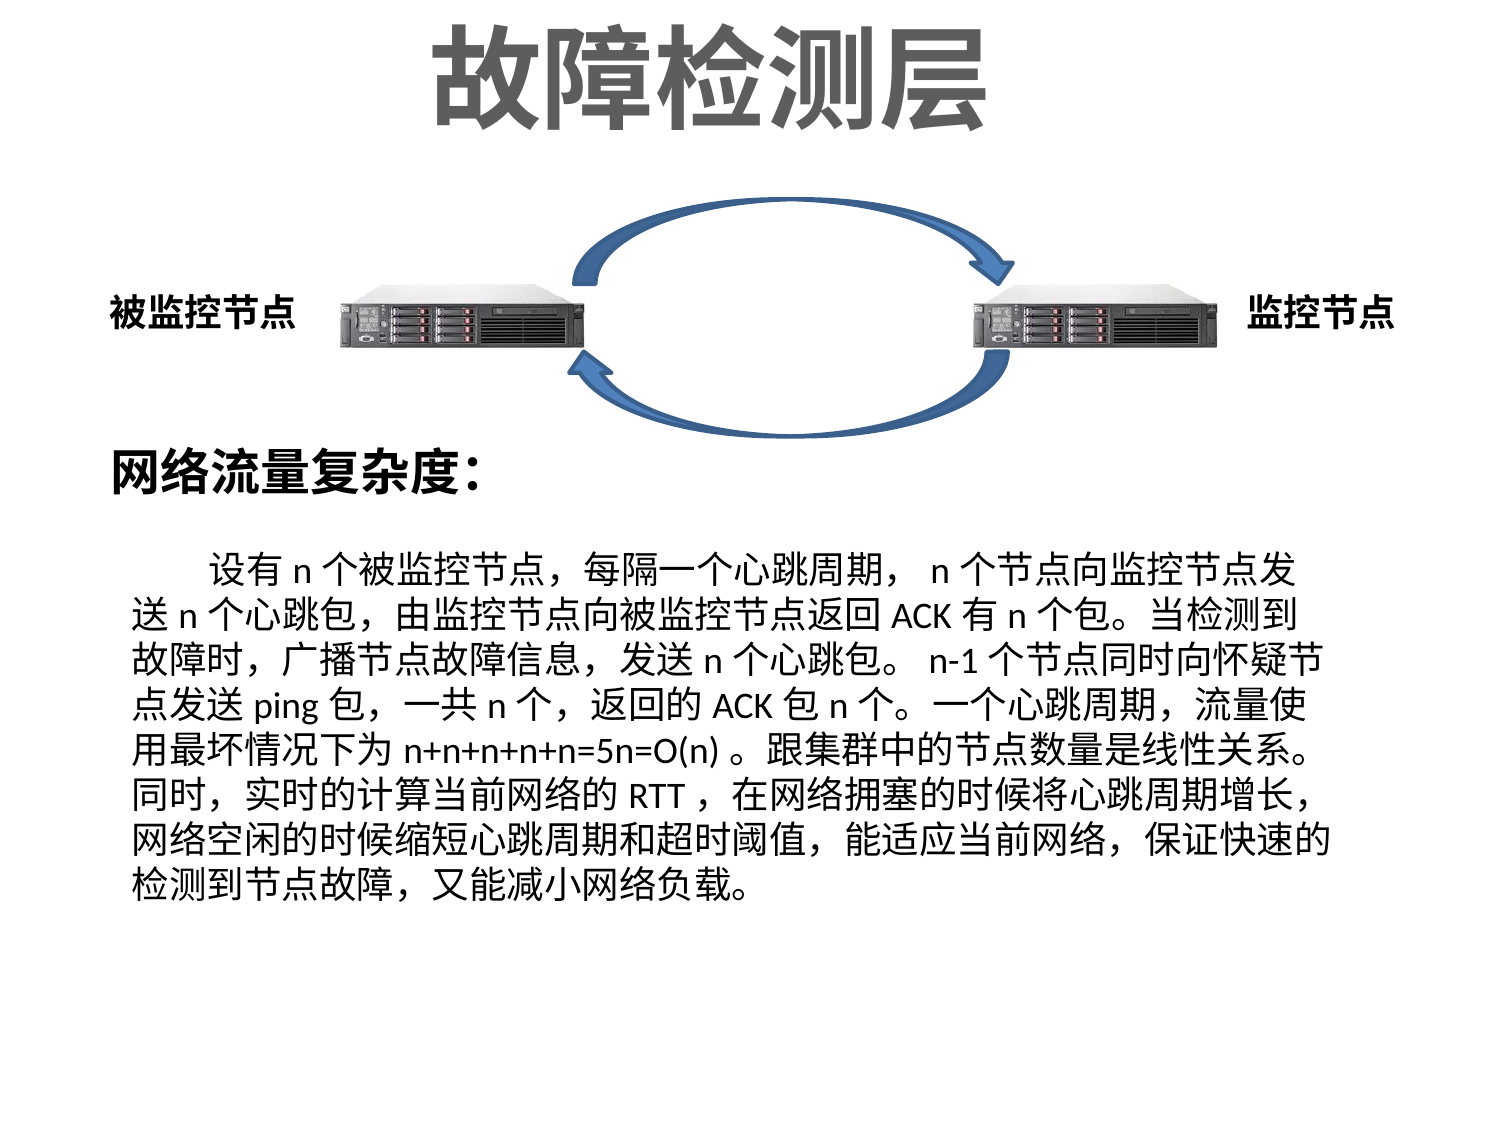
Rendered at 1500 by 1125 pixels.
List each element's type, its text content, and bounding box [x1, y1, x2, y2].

text_box 故障检测层 [414, 0, 1007, 150]
text_box 被监控节点 [94, 281, 313, 341]
text_box 设有n个被监控节点，每隔一个心跳周期，n个节点向监控节点发送n个心跳包，由监控节点向被监控节点返回ACK有n个包。当检测到故障时，广播节点故障信息，发送n个心跳包。n-1个节点同时向怀疑节点发送ping包，一共n个，返回的ACK包n个。一个心跳周期，流量使用最坏情况下为n+n+n+n+n=5n=O(n)。跟集群中的节点数量是线性关系。同时，实时的计算当前网络的RTT，在网络拥塞的时候将心跳周期增长，网络空闲的时候缩短心跳周期和超时阈值，能适应当前网络，保证快速的检测到节点故障，又能减小网络负载。 [117, 538, 1348, 914]
text_box [567, 353, 1010, 439]
text_box 监控节点 [1231, 281, 1412, 341]
picture [339, 280, 587, 349]
text_box 网络流量复杂度： [95, 433, 526, 509]
text_box [572, 197, 1015, 287]
picture [972, 280, 1219, 349]
